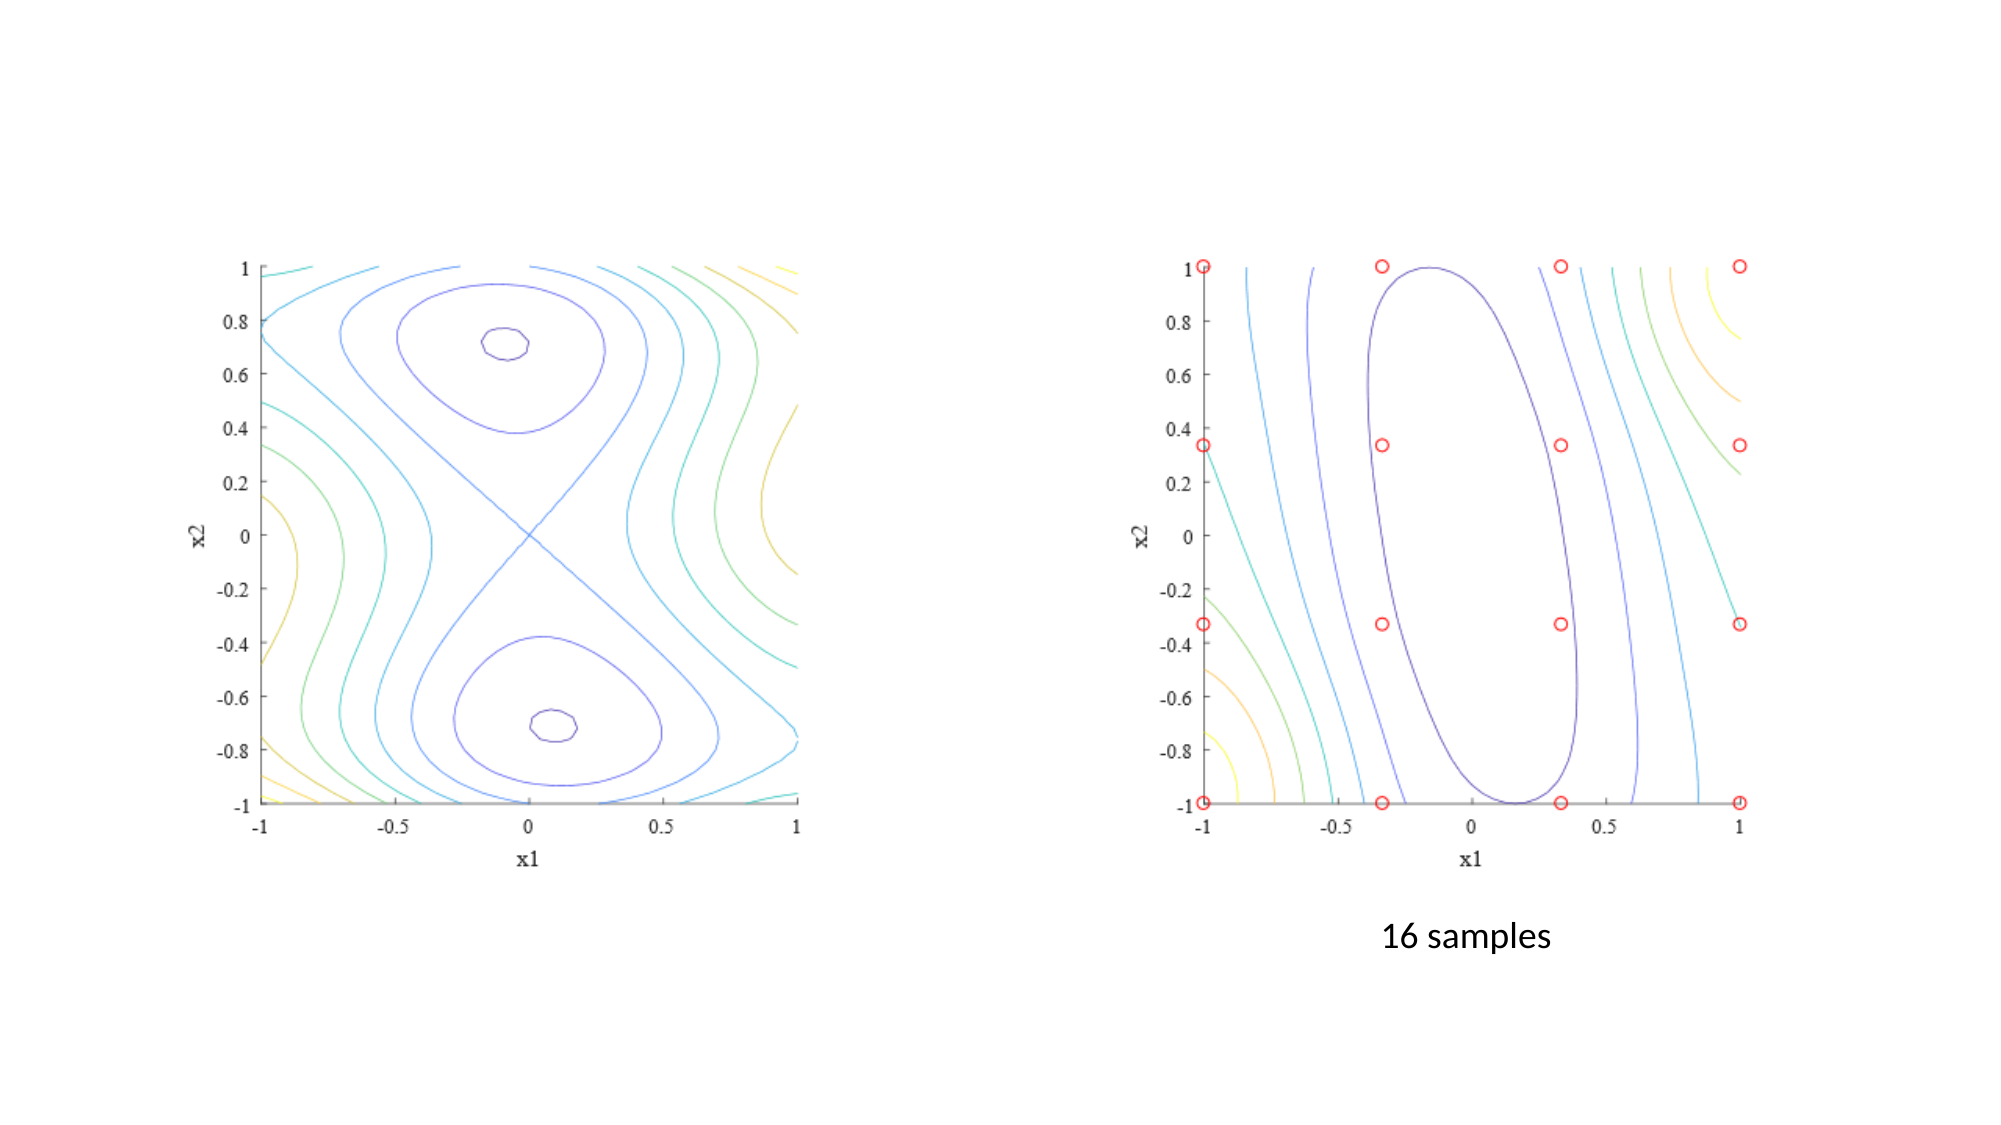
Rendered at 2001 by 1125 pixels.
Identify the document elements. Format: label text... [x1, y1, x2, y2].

picture [1019, 219, 1895, 876]
text_box 16 samples [1365, 903, 1567, 964]
picture [76, 218, 952, 876]
